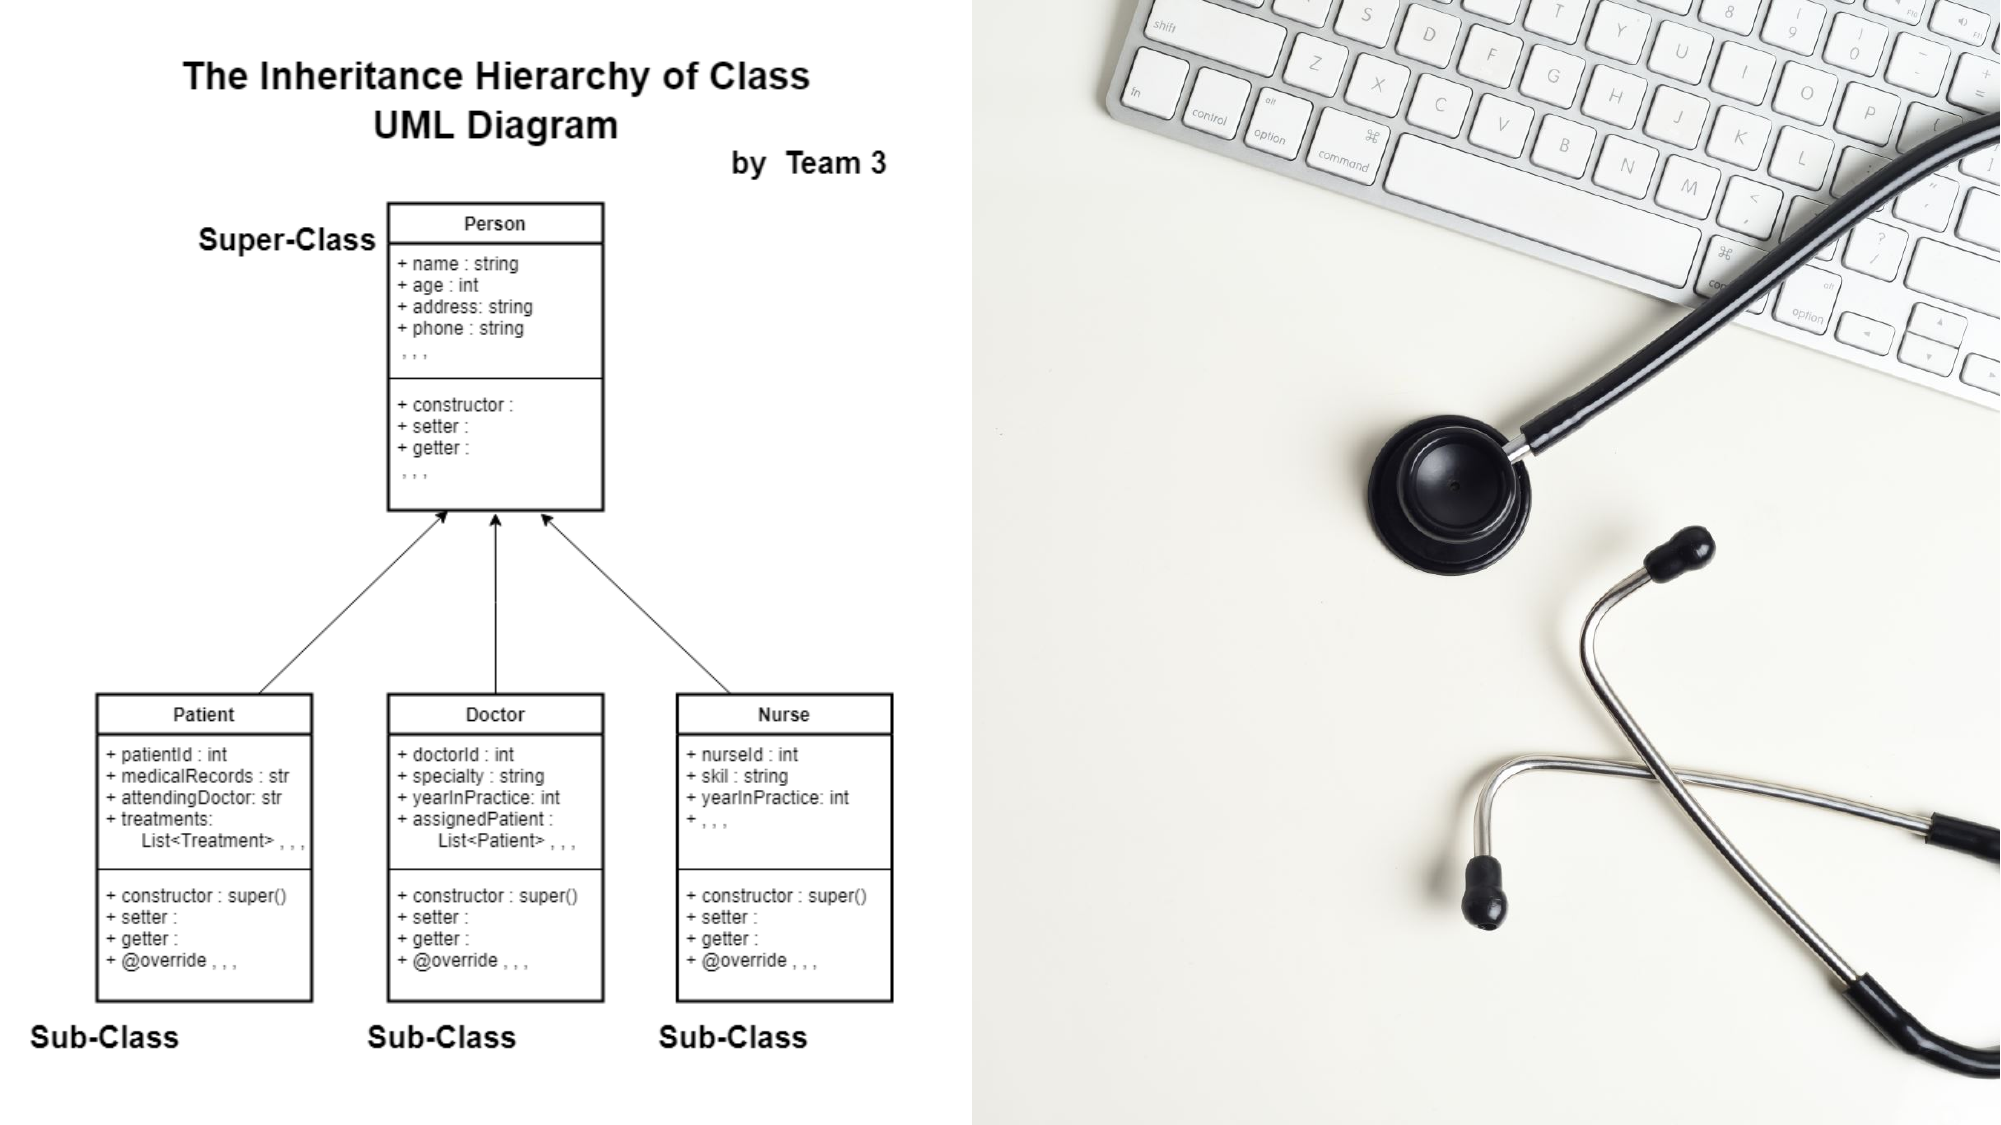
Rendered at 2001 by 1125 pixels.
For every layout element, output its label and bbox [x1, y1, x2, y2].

picture [972, 0, 2000, 1125]
list [0, 0, 972, 1125]
